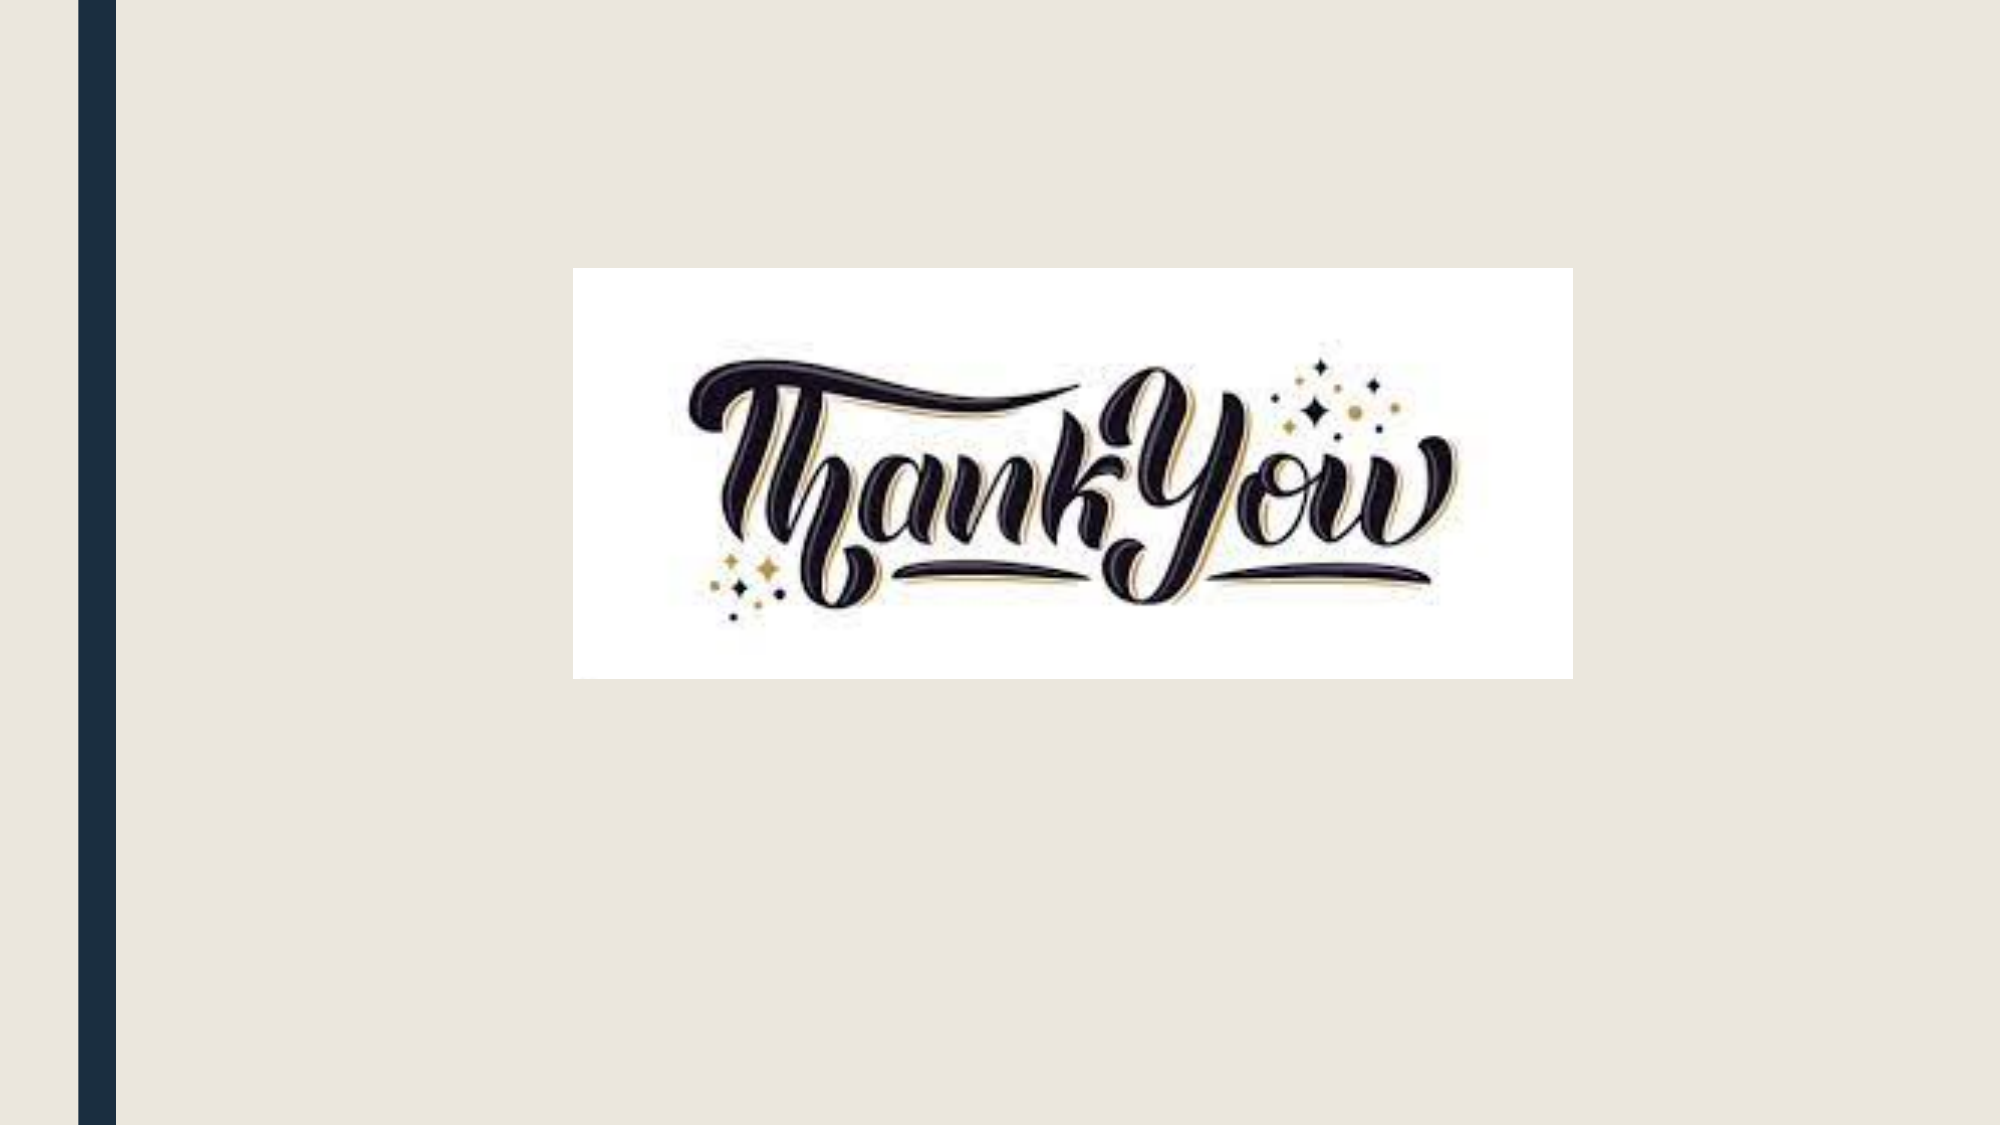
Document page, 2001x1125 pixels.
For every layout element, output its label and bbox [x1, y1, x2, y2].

picture [573, 268, 1573, 679]
